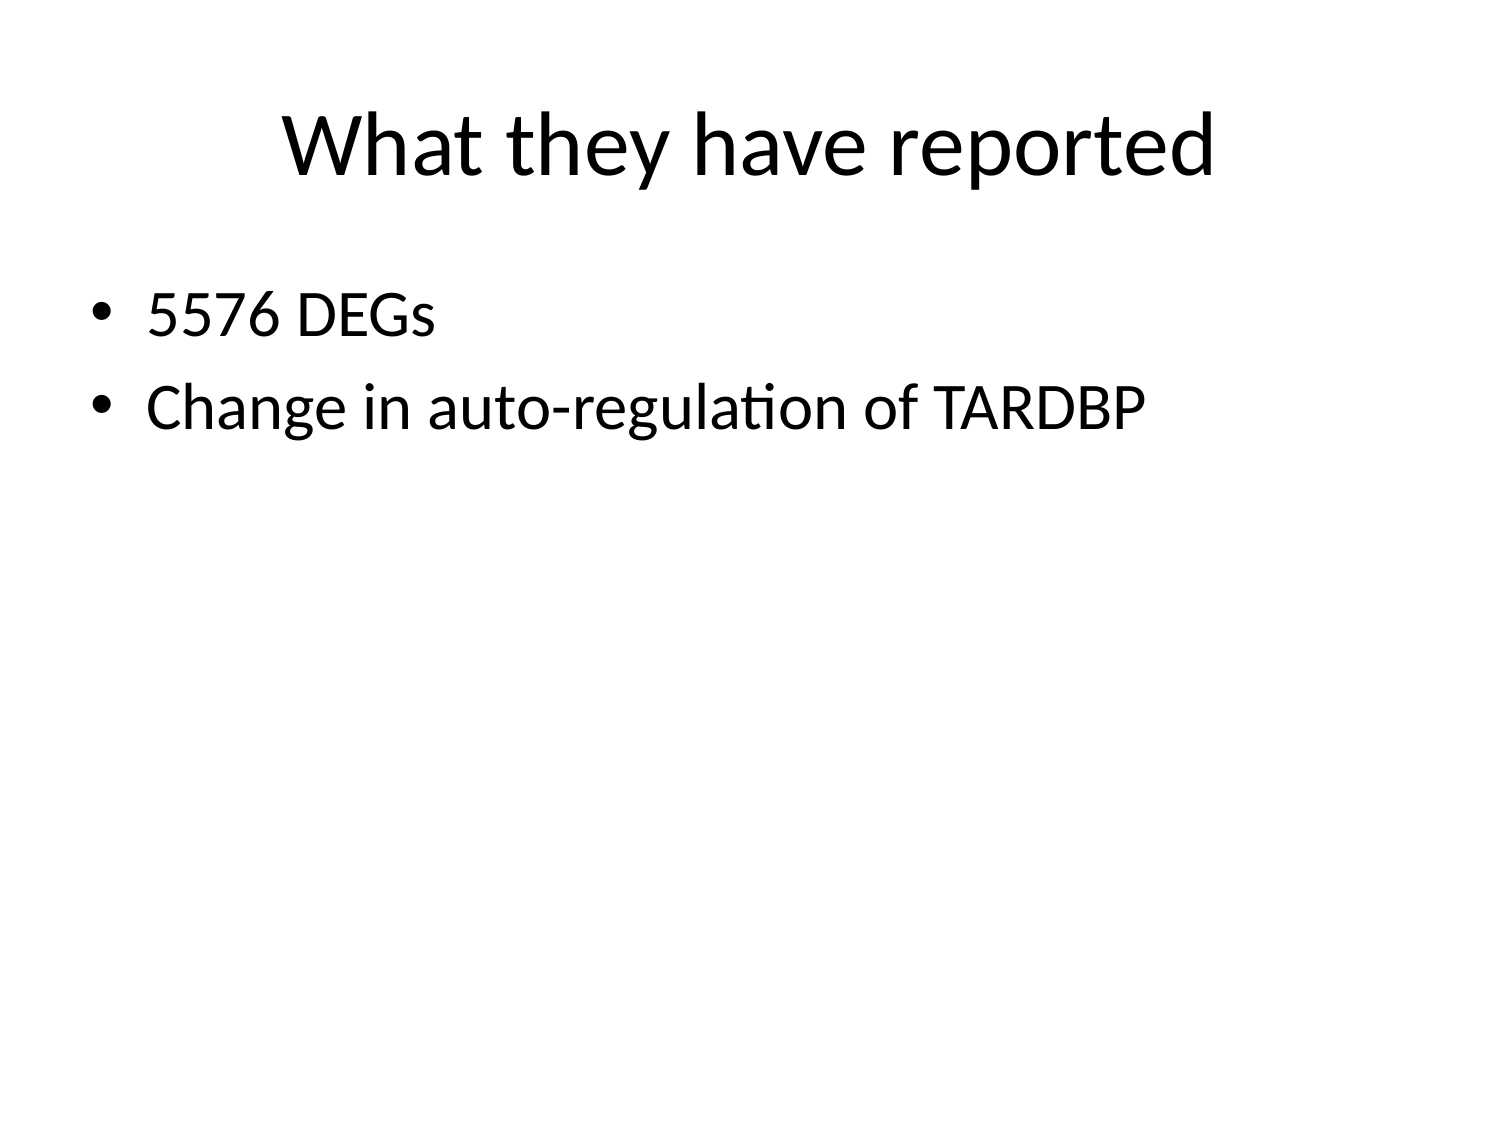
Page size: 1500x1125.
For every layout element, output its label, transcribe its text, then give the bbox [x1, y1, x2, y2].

title What they have reported [75, 45, 1425, 233]
list 5576 DEGs Change in auto-regulation of TARDBP [75, 262, 1425, 1005]
